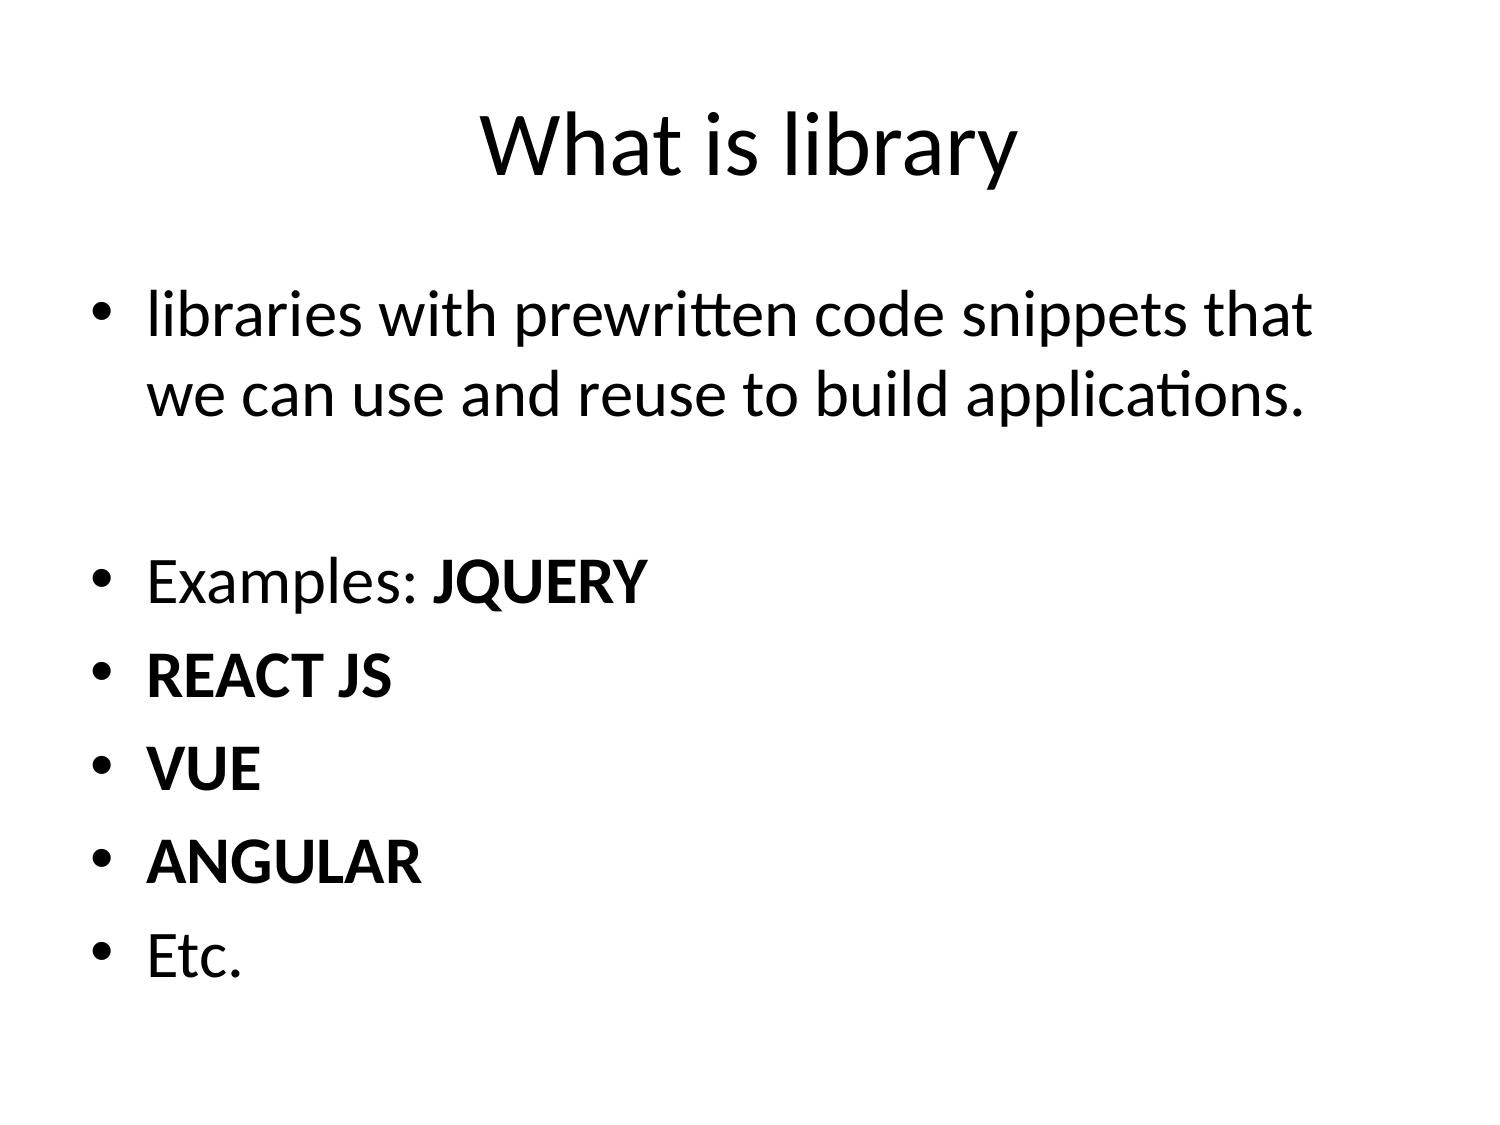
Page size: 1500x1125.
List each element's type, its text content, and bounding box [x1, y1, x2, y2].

list libraries with prewritten code snippets that we can use and reuse to build applications. Examples: JQUERY REACT JS VUE ANGULAR Etc. [75, 262, 1425, 1005]
title What is library [75, 45, 1425, 233]
